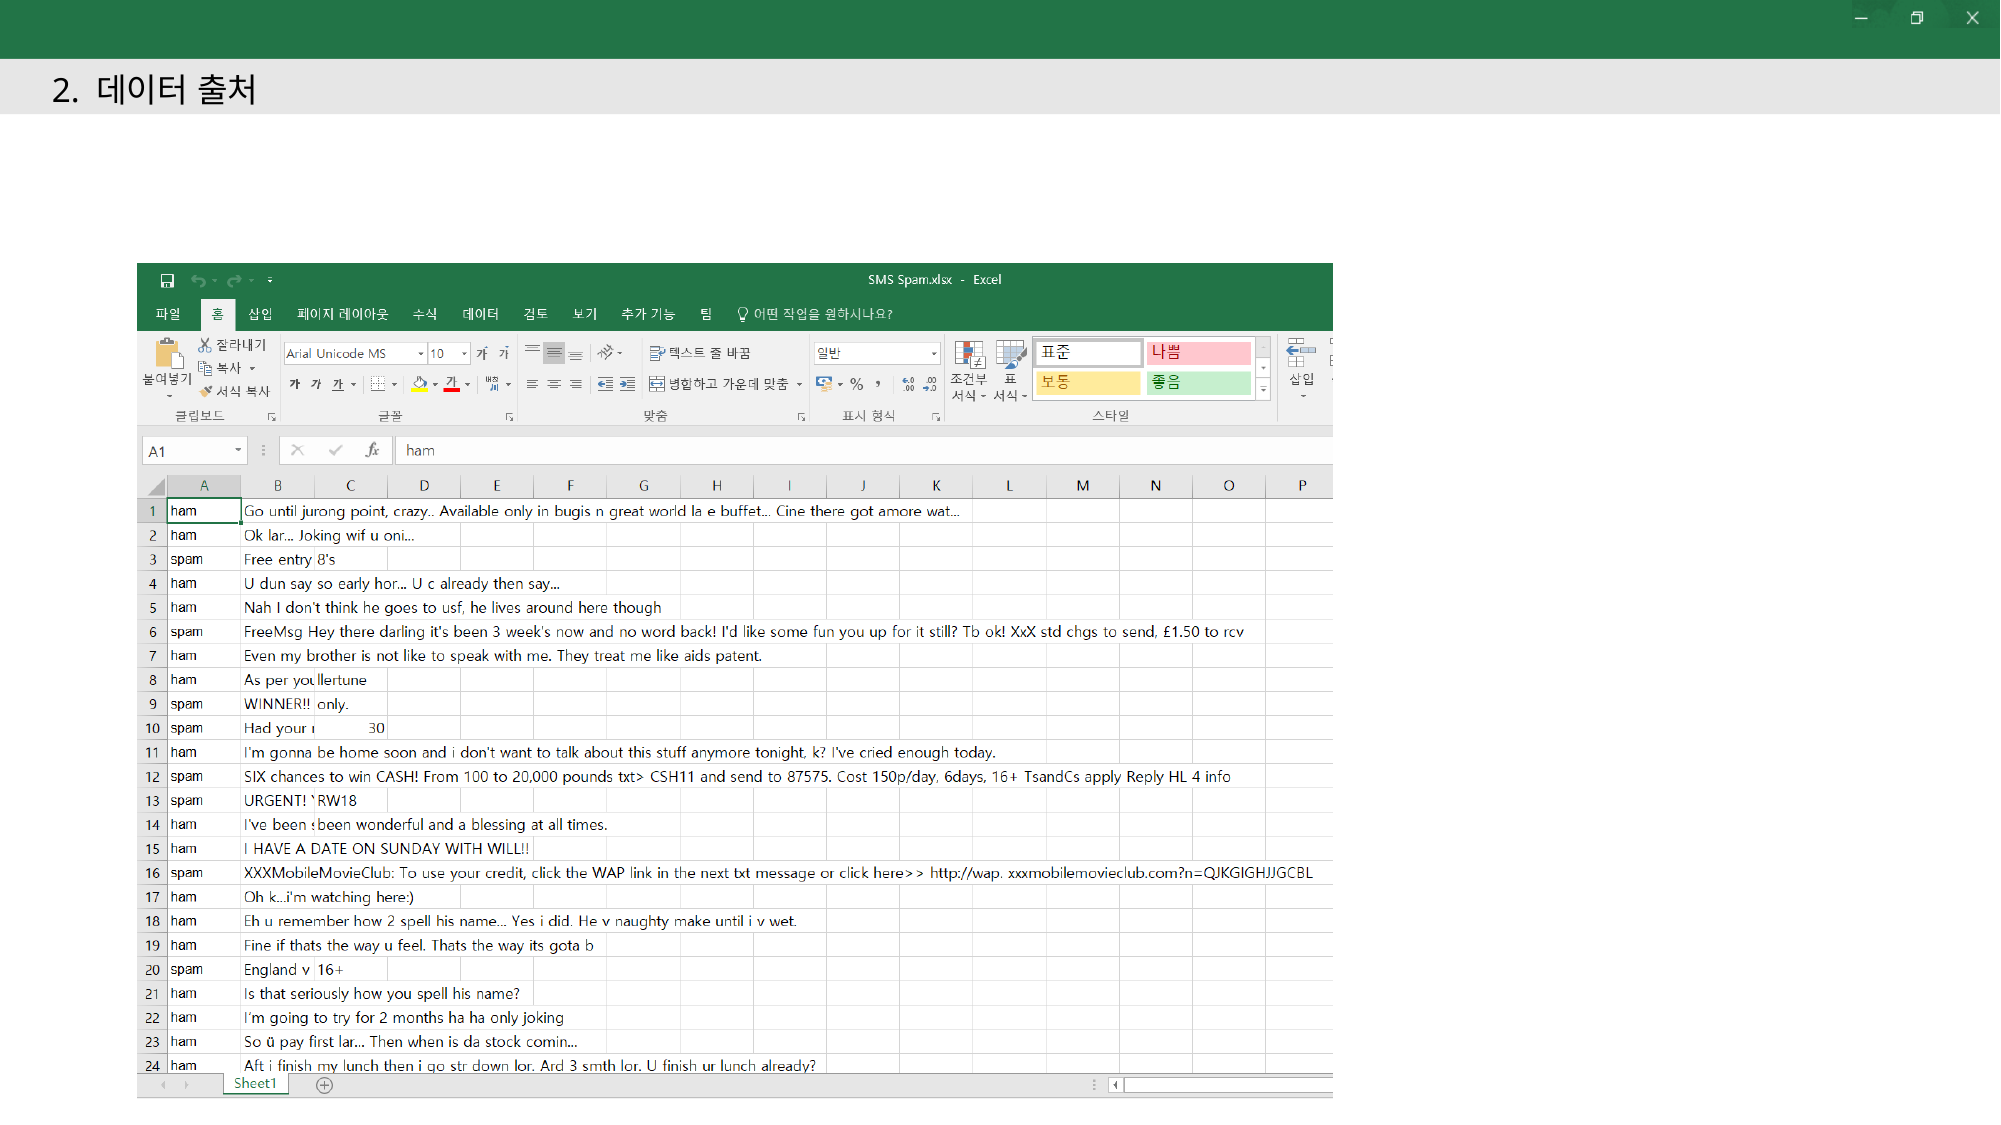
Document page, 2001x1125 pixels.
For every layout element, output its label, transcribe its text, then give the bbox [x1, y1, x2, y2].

picture [1852, 0, 2000, 28]
picture [137, 263, 1333, 1099]
text_box 2. 데이터 출처 [10, 61, 274, 117]
